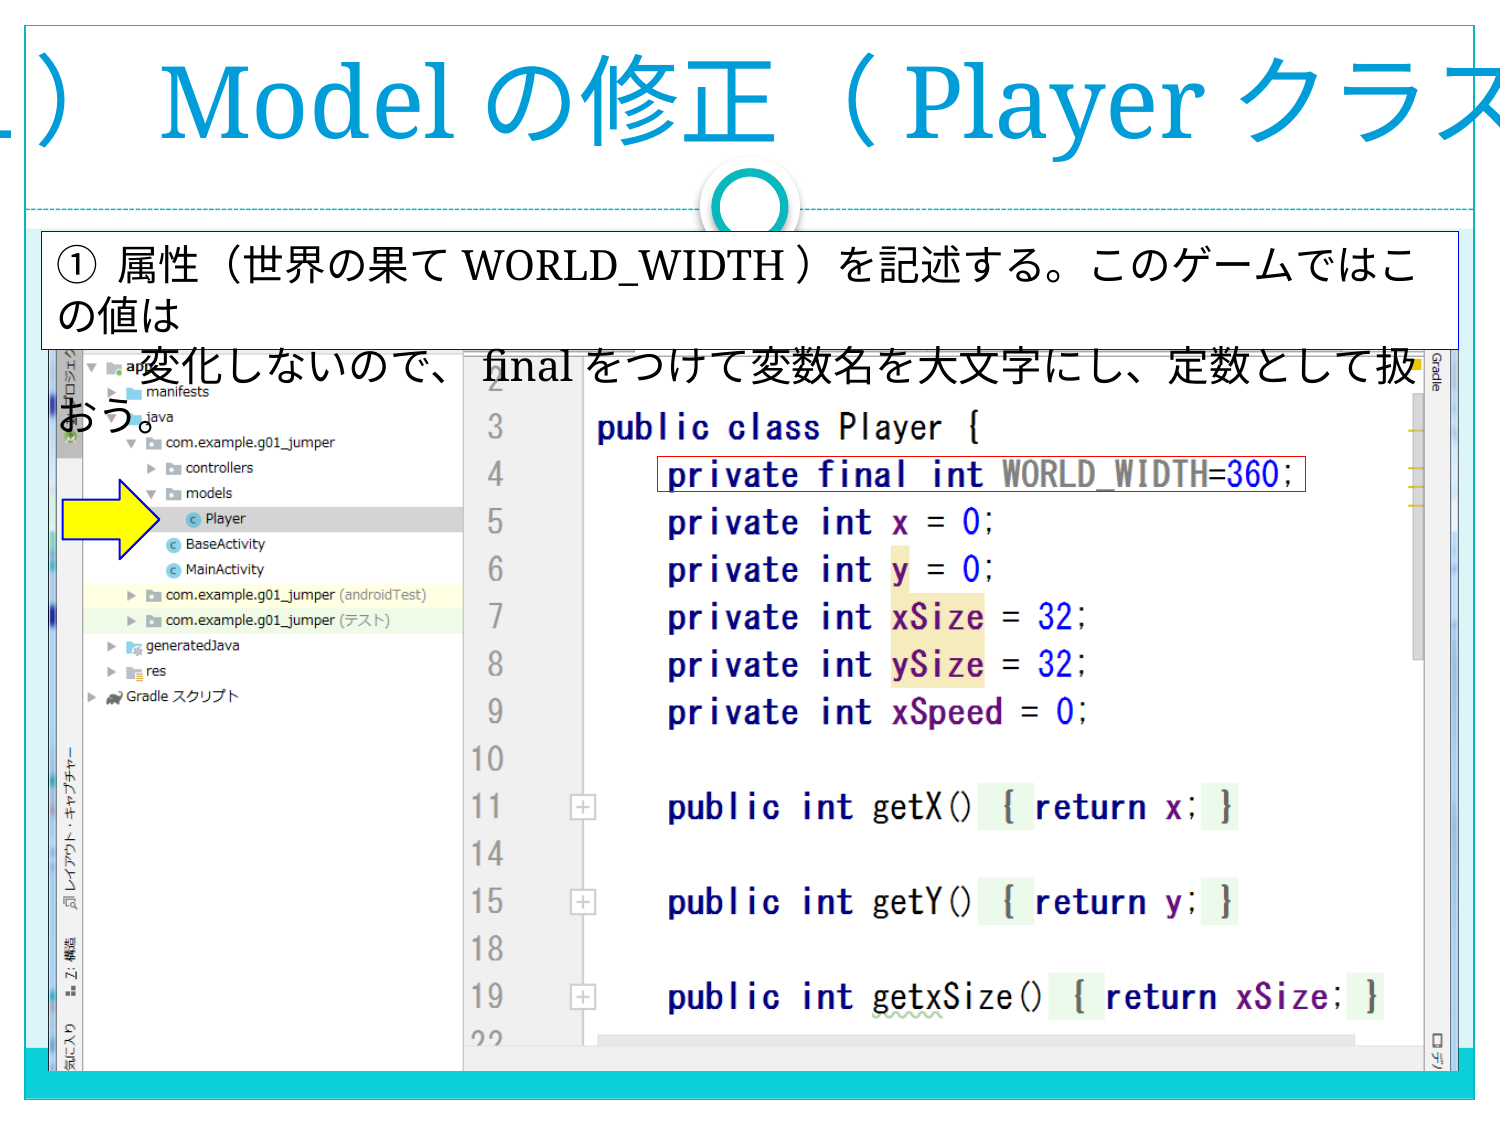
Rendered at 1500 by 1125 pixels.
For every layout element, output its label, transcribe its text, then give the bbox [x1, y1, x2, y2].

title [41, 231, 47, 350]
picture [47, 231, 1459, 1071]
text_box （１）Modelの修正（Playerクラス） [0, 30, 1500, 166]
